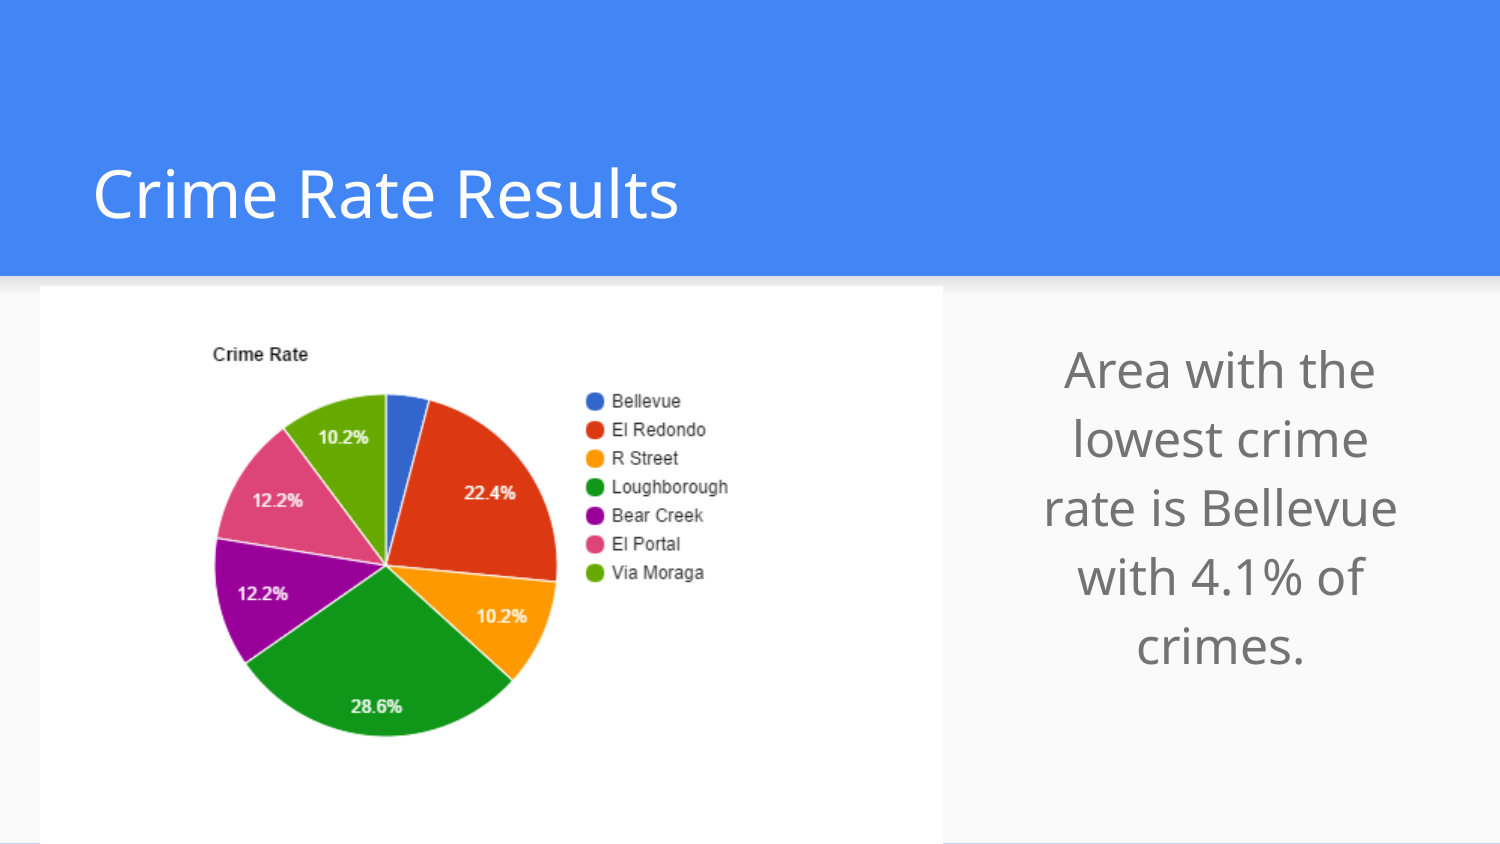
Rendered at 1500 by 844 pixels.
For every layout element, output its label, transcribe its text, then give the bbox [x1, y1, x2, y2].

list Area with the lowest crime rate is Bellevue with 4.1% of crimes. [1016, 314, 1427, 760]
title Crime Rate Results [77, 121, 1427, 248]
picture [40, 285, 943, 844]
